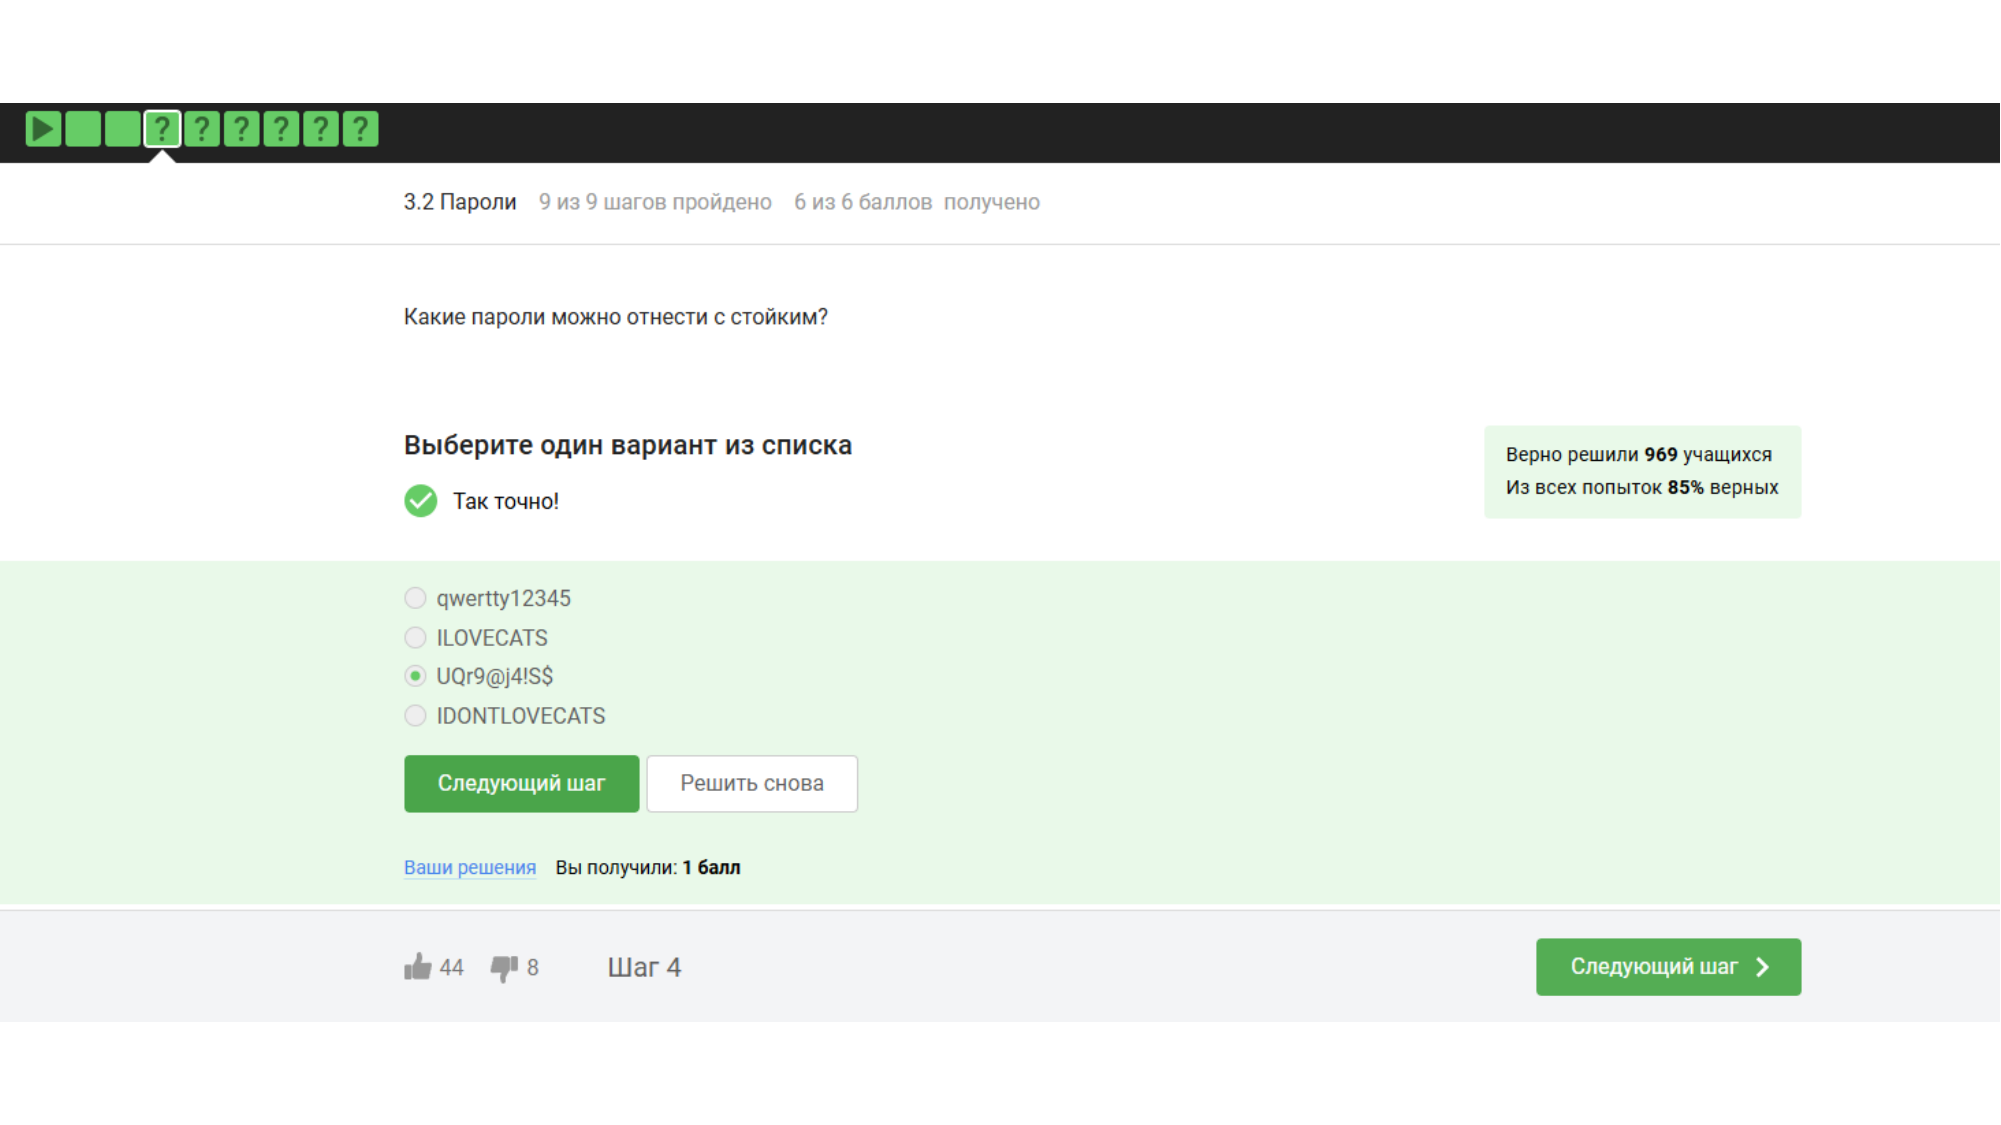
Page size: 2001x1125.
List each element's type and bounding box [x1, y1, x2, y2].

picture [0, 102, 2000, 1023]
